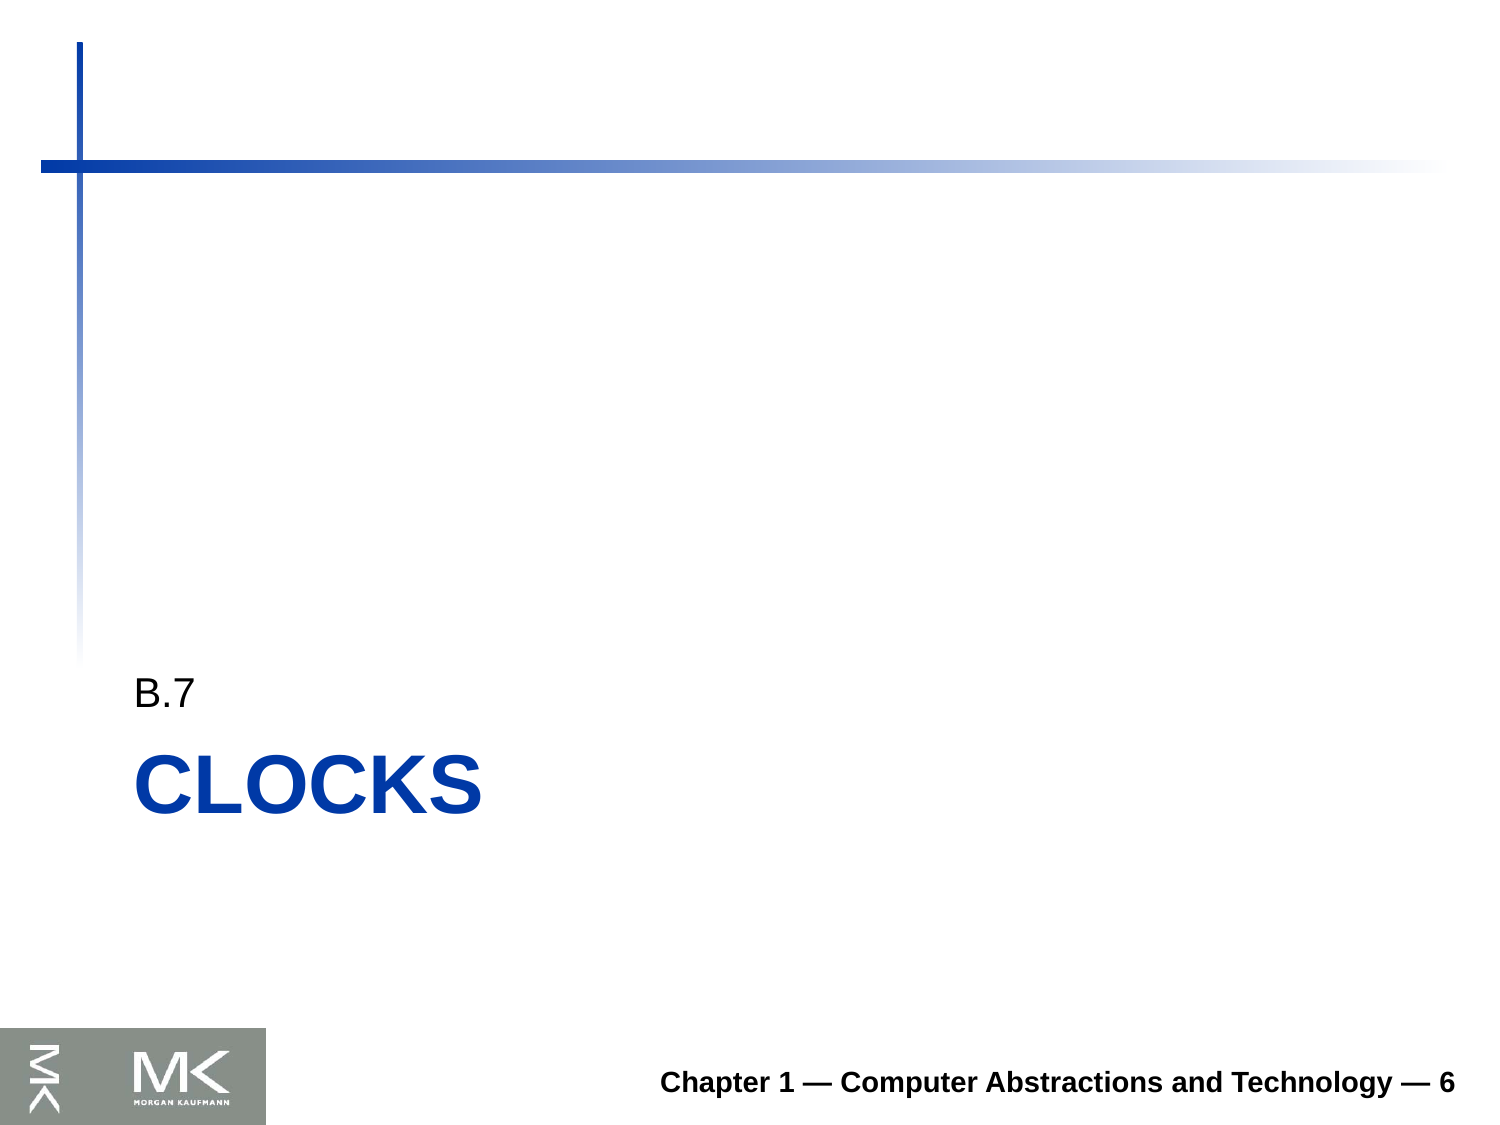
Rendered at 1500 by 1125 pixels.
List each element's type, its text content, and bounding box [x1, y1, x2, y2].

list B.7 [118, 476, 1394, 723]
footer Chapter 1 — Computer Abstractions and Technology — 6 [277, 1046, 1471, 1106]
title Clocks [118, 723, 1394, 839]
picture [0, 1028, 266, 1125]
